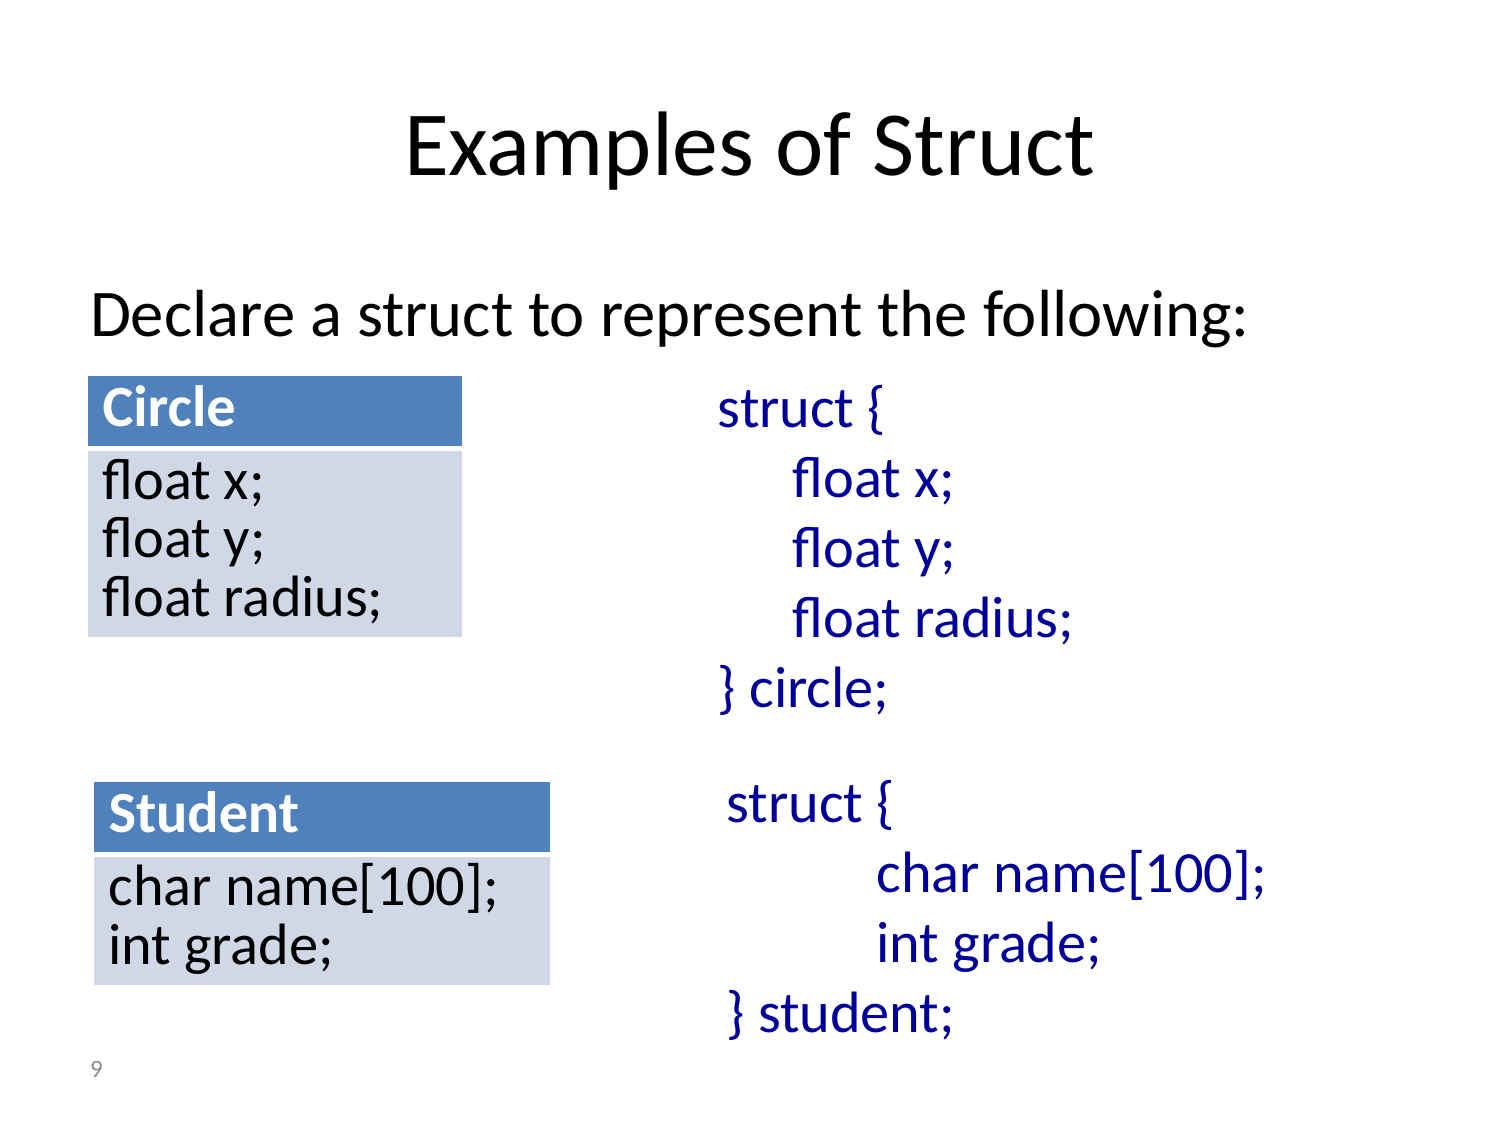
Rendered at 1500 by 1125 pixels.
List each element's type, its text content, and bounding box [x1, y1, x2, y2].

table_header Student [94, 782, 550, 852]
slide_number 9 [75, 1037, 425, 1098]
text_box struct { char name[100]; int grade; } student; [711, 756, 1338, 1052]
table_cell float x; float y; float radius; [88, 451, 462, 637]
list Declare a struct to represent the following: [75, 262, 1425, 1005]
title Examples of Struct [75, 45, 1425, 233]
table_cell char name[100]; int grade; [94, 857, 550, 985]
table_header Circle [88, 376, 462, 446]
text_box struct { float x; float y; float radius; } circle; [703, 362, 1185, 727]
